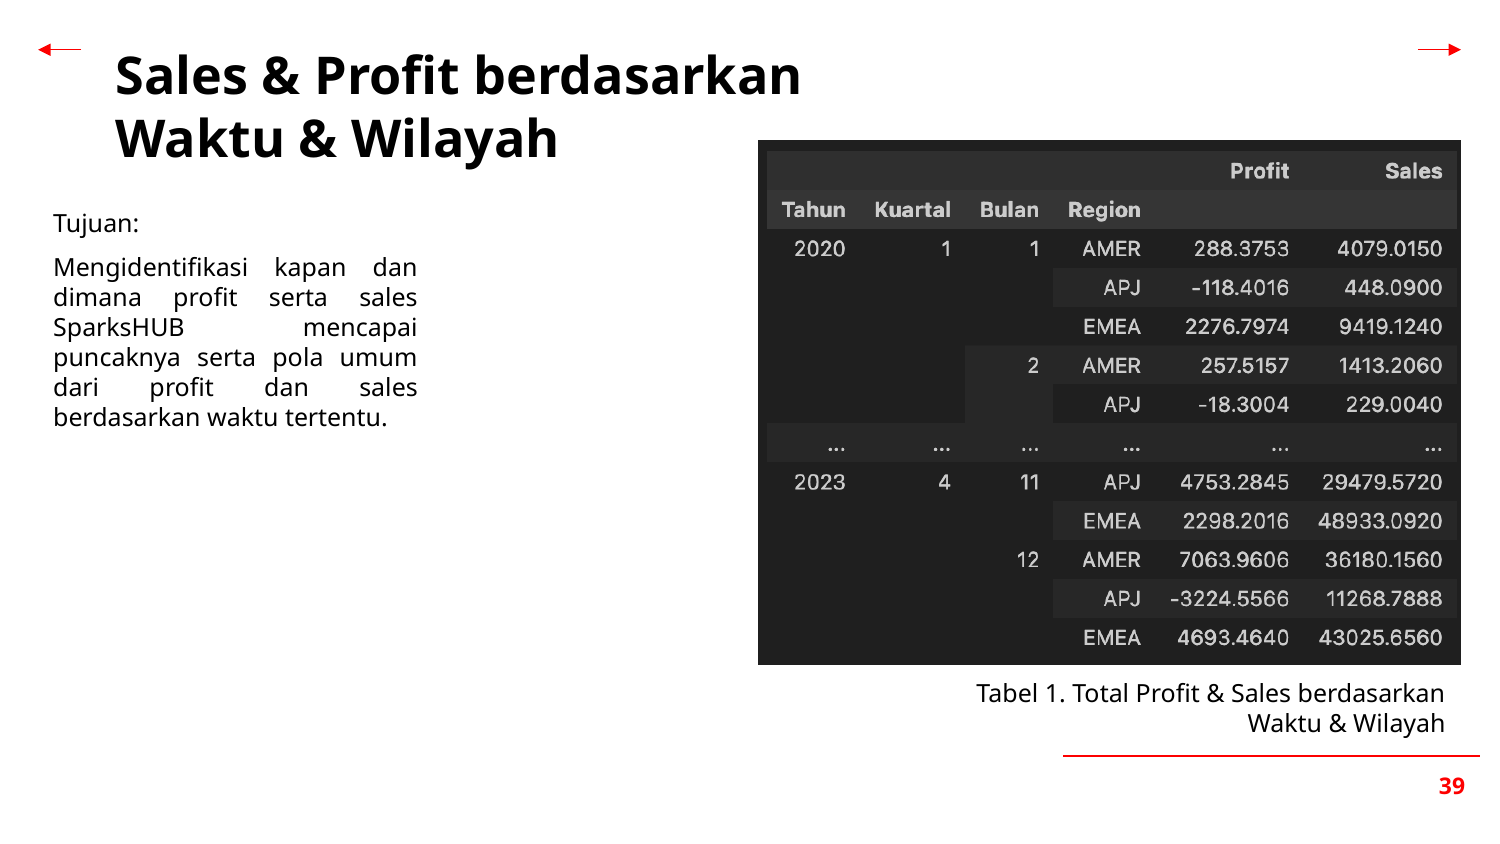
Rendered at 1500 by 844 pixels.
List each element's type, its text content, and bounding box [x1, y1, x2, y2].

picture [758, 140, 1462, 666]
title Sales & Profit berdasarkan Waktu & Wilayah [100, 28, 893, 183]
subtitle Tujuan: [38, 208, 741, 252]
subtitle Mengidentifikasi kapan dan dimana profit serta sales SparksHUB mencapai puncaknya serta pola umum dari profit dan sales berdasarkan waktu tertentu. [38, 251, 434, 437]
subtitle Tabel 1. Total Profit & Sales berdasarkan Waktu & Wilayah [897, 678, 1461, 722]
